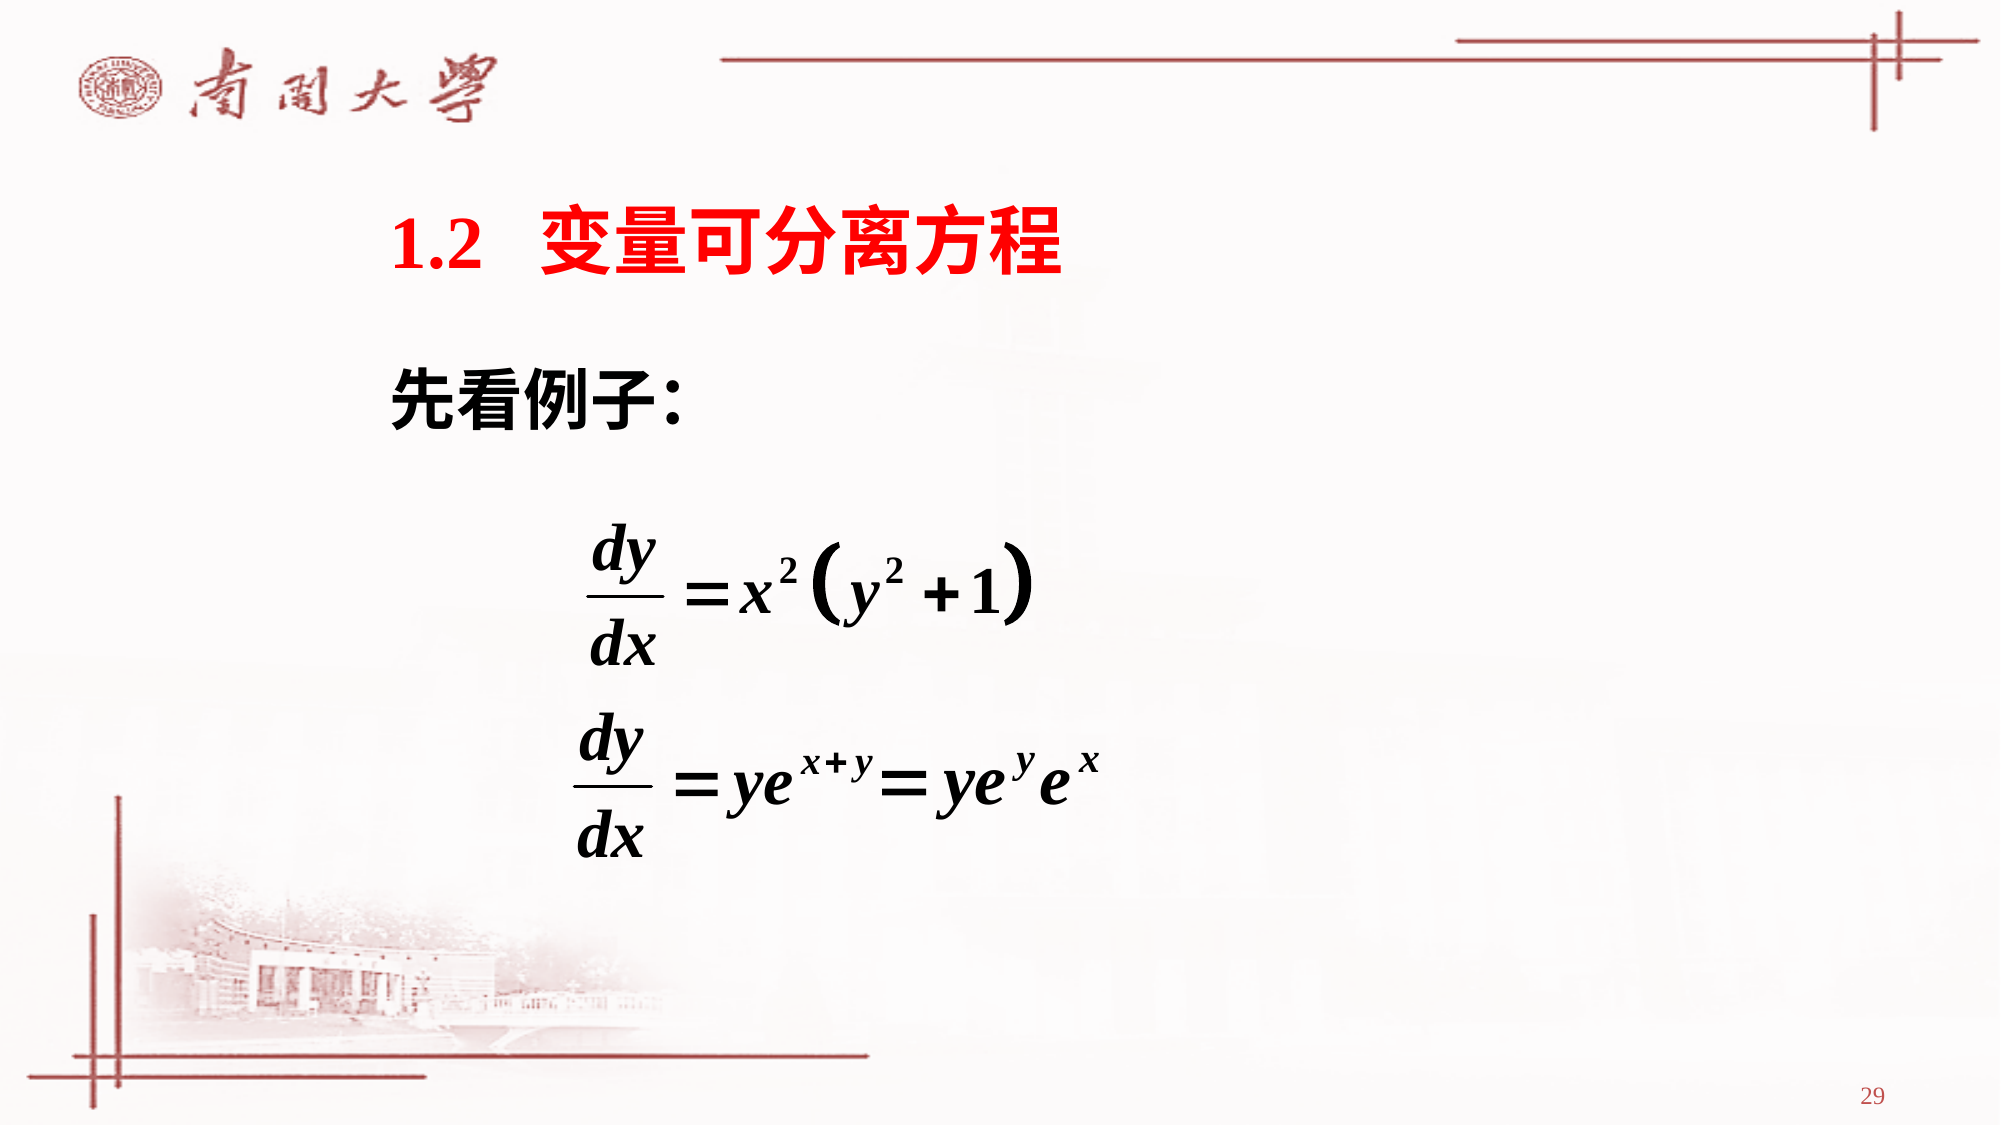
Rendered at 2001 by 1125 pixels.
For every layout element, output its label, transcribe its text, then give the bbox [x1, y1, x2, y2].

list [864, 726, 1118, 836]
text_box 先看例子： [374, 350, 751, 445]
text_box 1.2 变量可分离方程 [375, 186, 1153, 292]
slide_number 29 [1433, 1065, 1901, 1125]
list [576, 502, 1040, 682]
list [562, 690, 889, 874]
